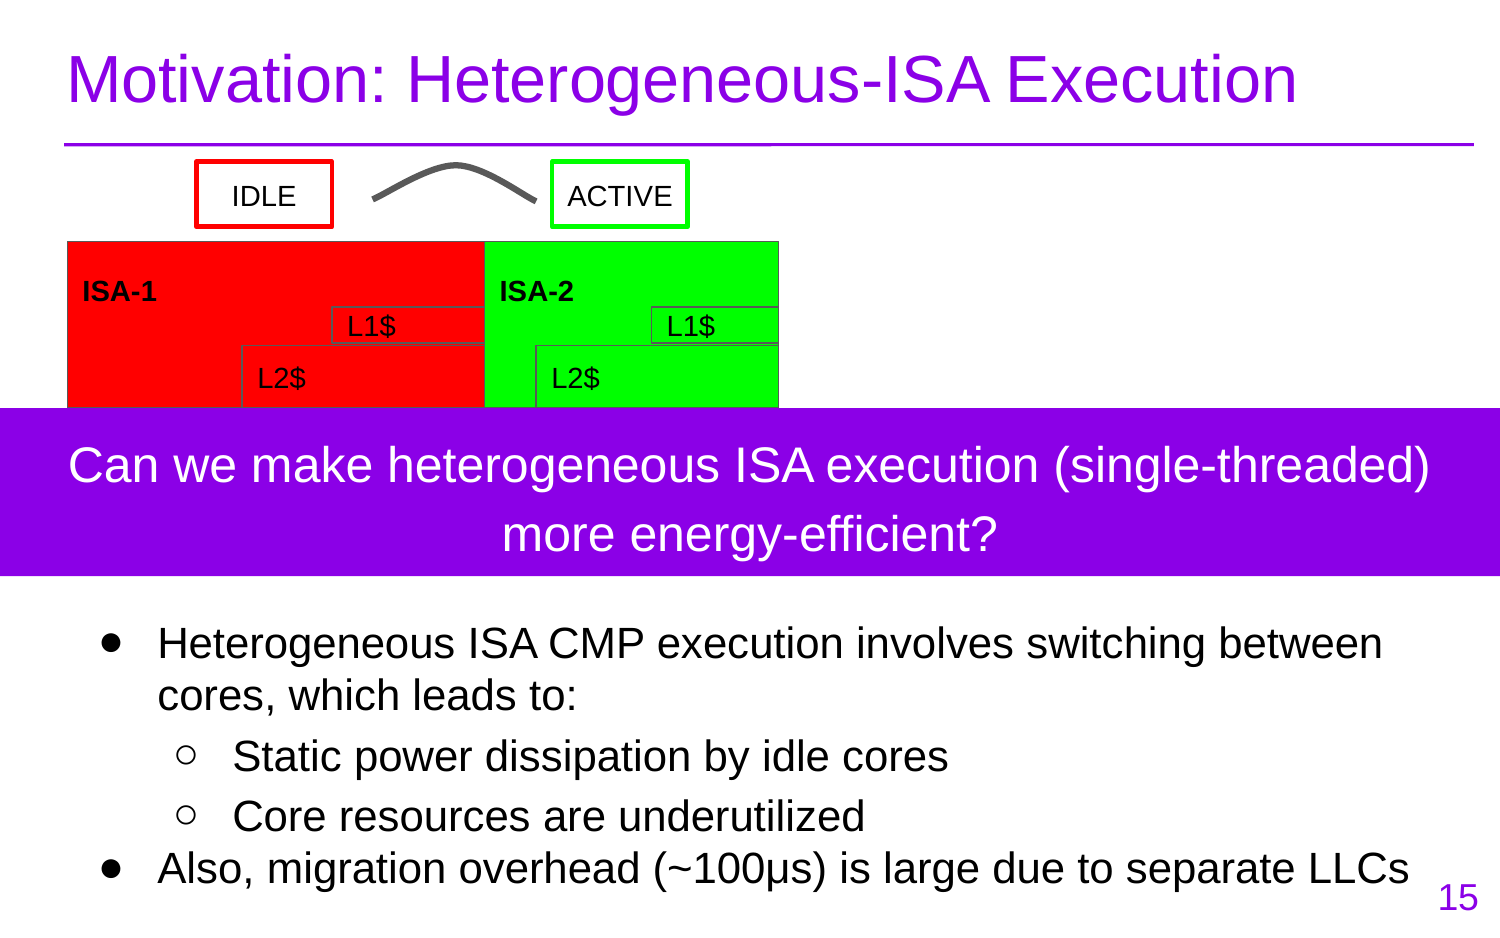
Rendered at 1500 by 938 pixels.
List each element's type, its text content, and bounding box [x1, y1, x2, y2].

slide_number 15 [1388, 859, 1494, 932]
text_box L1$ [332, 306, 485, 343]
text_box L2$ [536, 345, 779, 408]
title Motivation: Heterogeneous-ISA Execution [51, 20, 1449, 125]
text_box L1$ [651, 306, 779, 343]
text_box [363, 407, 367, 471]
text_box ISA-1 [67, 241, 484, 408]
text_box IDLE [196, 161, 332, 227]
text_box ISA-2 [484, 241, 779, 408]
text_box Heterogeneous ISA CMP execution involves switching between cores, which leads to: Static power dissipation by idle cores Core resources are underutilized Also, migration overhead (~100μs) is large due to separate LLCs [67, 599, 1465, 908]
text_box [372, 165, 537, 202]
text_box ACTIVE [552, 161, 688, 227]
text_box L2$ [242, 345, 485, 408]
text_box Can we make heterogeneous ISA execution (single-threaded) more energy-efficient? [0, 408, 1500, 577]
